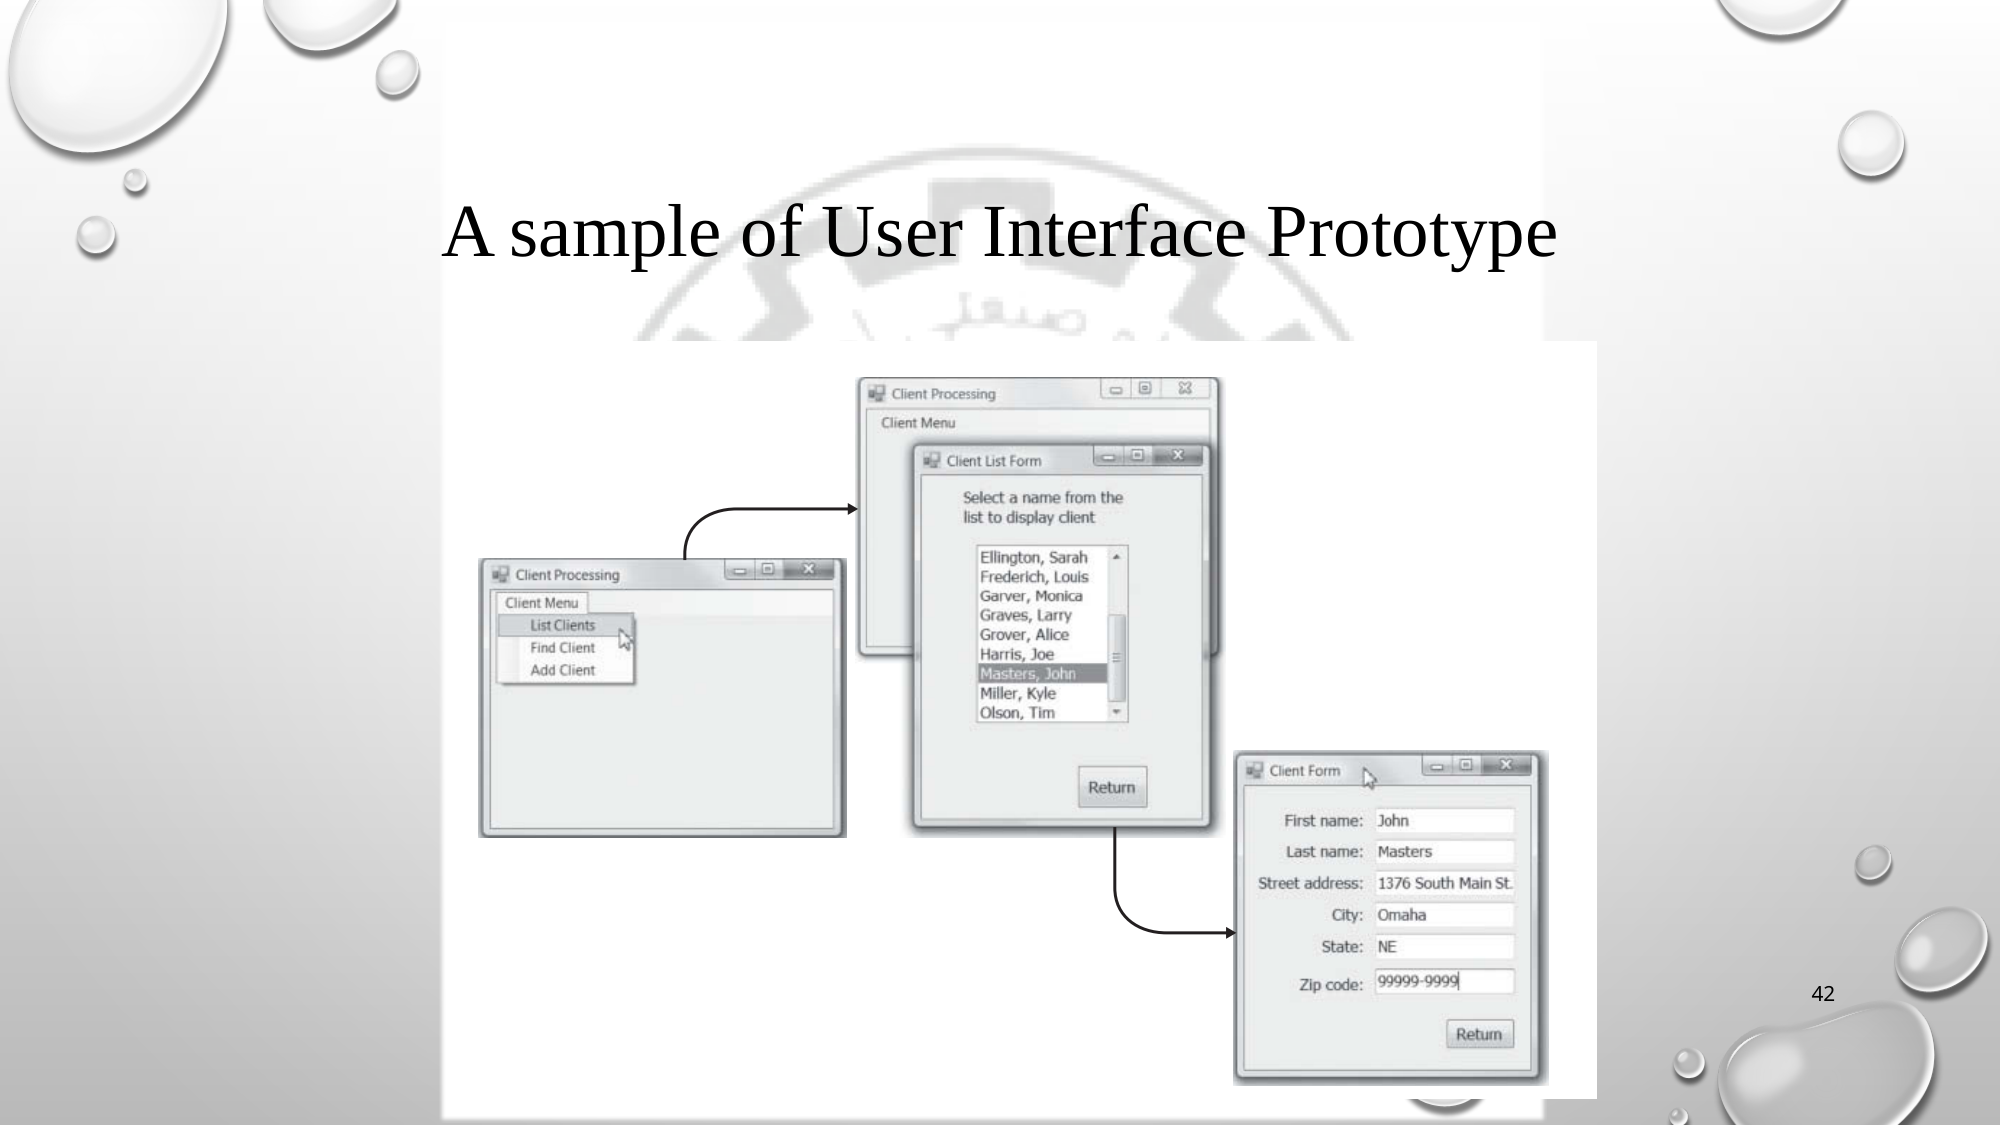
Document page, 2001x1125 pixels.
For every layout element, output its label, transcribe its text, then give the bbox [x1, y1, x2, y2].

title A sample of User Interface Prototype [149, 101, 1851, 364]
picture [0, 0, 2000, 1125]
slide_number 42 [1724, 965, 1851, 1025]
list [446, 341, 1598, 1099]
